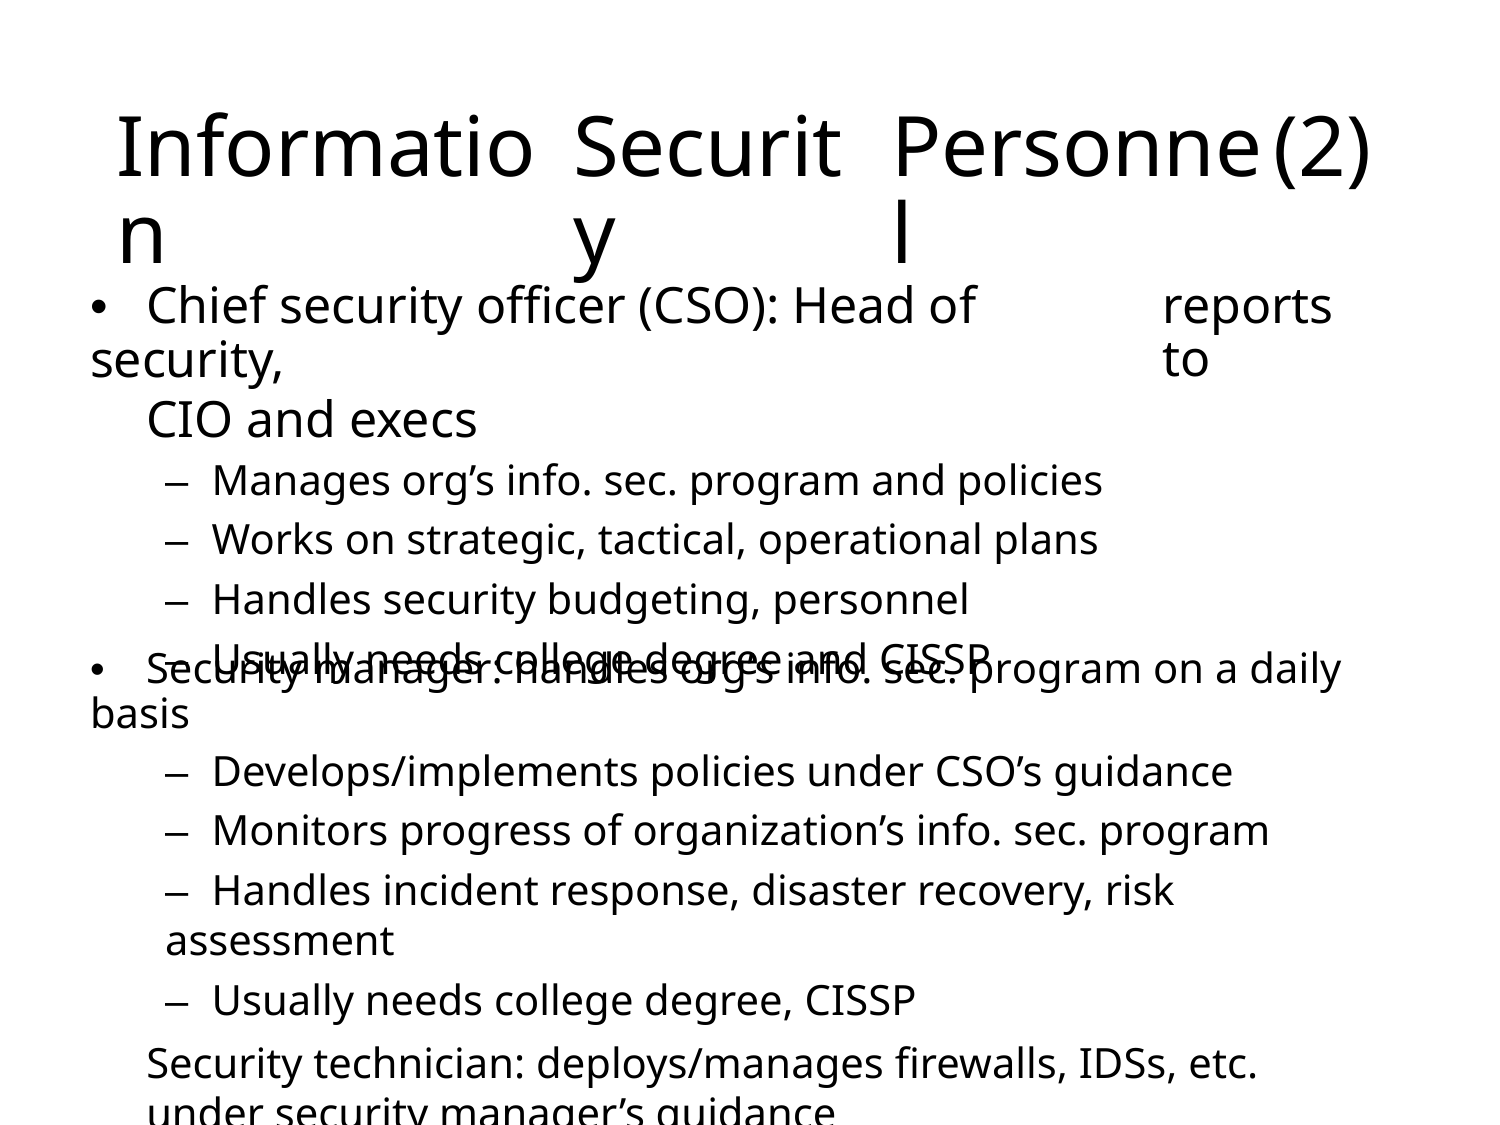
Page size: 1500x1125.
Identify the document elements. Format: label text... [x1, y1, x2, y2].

text_box Information [114, 100, 562, 189]
text_box Personnel [889, 100, 1263, 189]
text_box reports to [1160, 276, 1388, 331]
text_box Security [571, 100, 881, 189]
text_box • Security manager: handles org’s info. sec. program on a daily basis – Develops/implements policies under CSO’s guidance – Monitors progress of organization’s info. sec. program – Handles incident response, disaster recovery, risk assessment – Usually needs college degree, CISSP Security technician: deploys/manages firewalls, IDSs, etc. under security manager’s guidance [87, 643, 1388, 1040]
text_box • Chief security officer (CSO): Head of security, CIO and execs – Manages org’s info. sec. program and policies – Works on strategic, tactical, operational plans – Handles security budgeting, personnel – Usually needs college degree and CISSP [87, 276, 1157, 632]
text_box (2) [1271, 100, 1398, 189]
